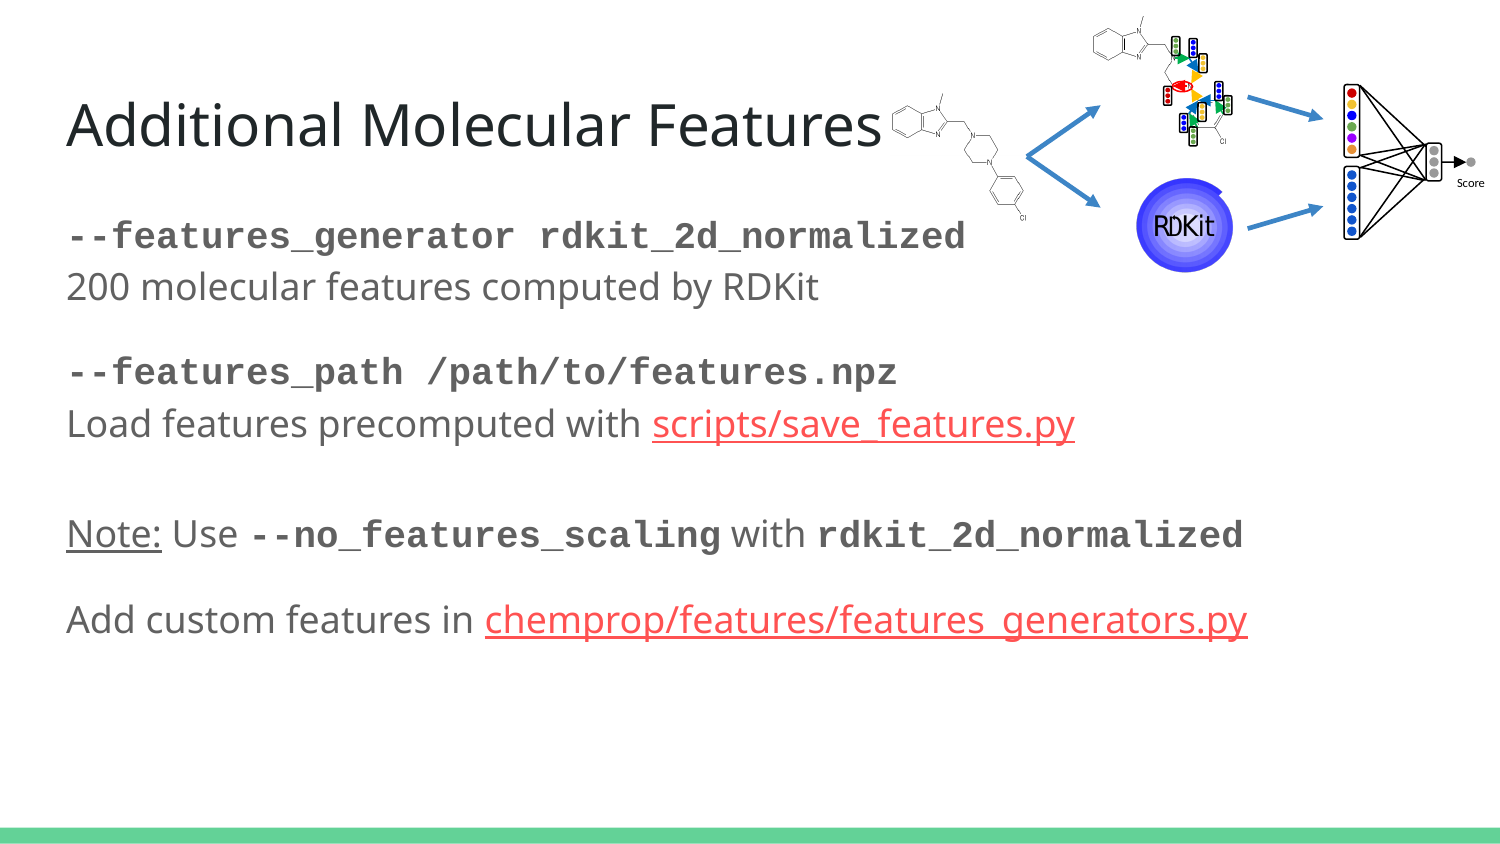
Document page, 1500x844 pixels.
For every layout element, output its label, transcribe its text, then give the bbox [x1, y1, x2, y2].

title Additional Molecular Features [51, 72, 884, 167]
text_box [889, 13, 1500, 276]
list --features_generator rdkit_2d_normalized 200 molecular features computed by RDKit --features_path /path/to/features.npz Load features precomputed with scripts/save_features.py Note: Use --no_features_scaling with rdkit_2d_normalized Add custom features in chemprop/features/features_generators.py [51, 189, 1449, 750]
